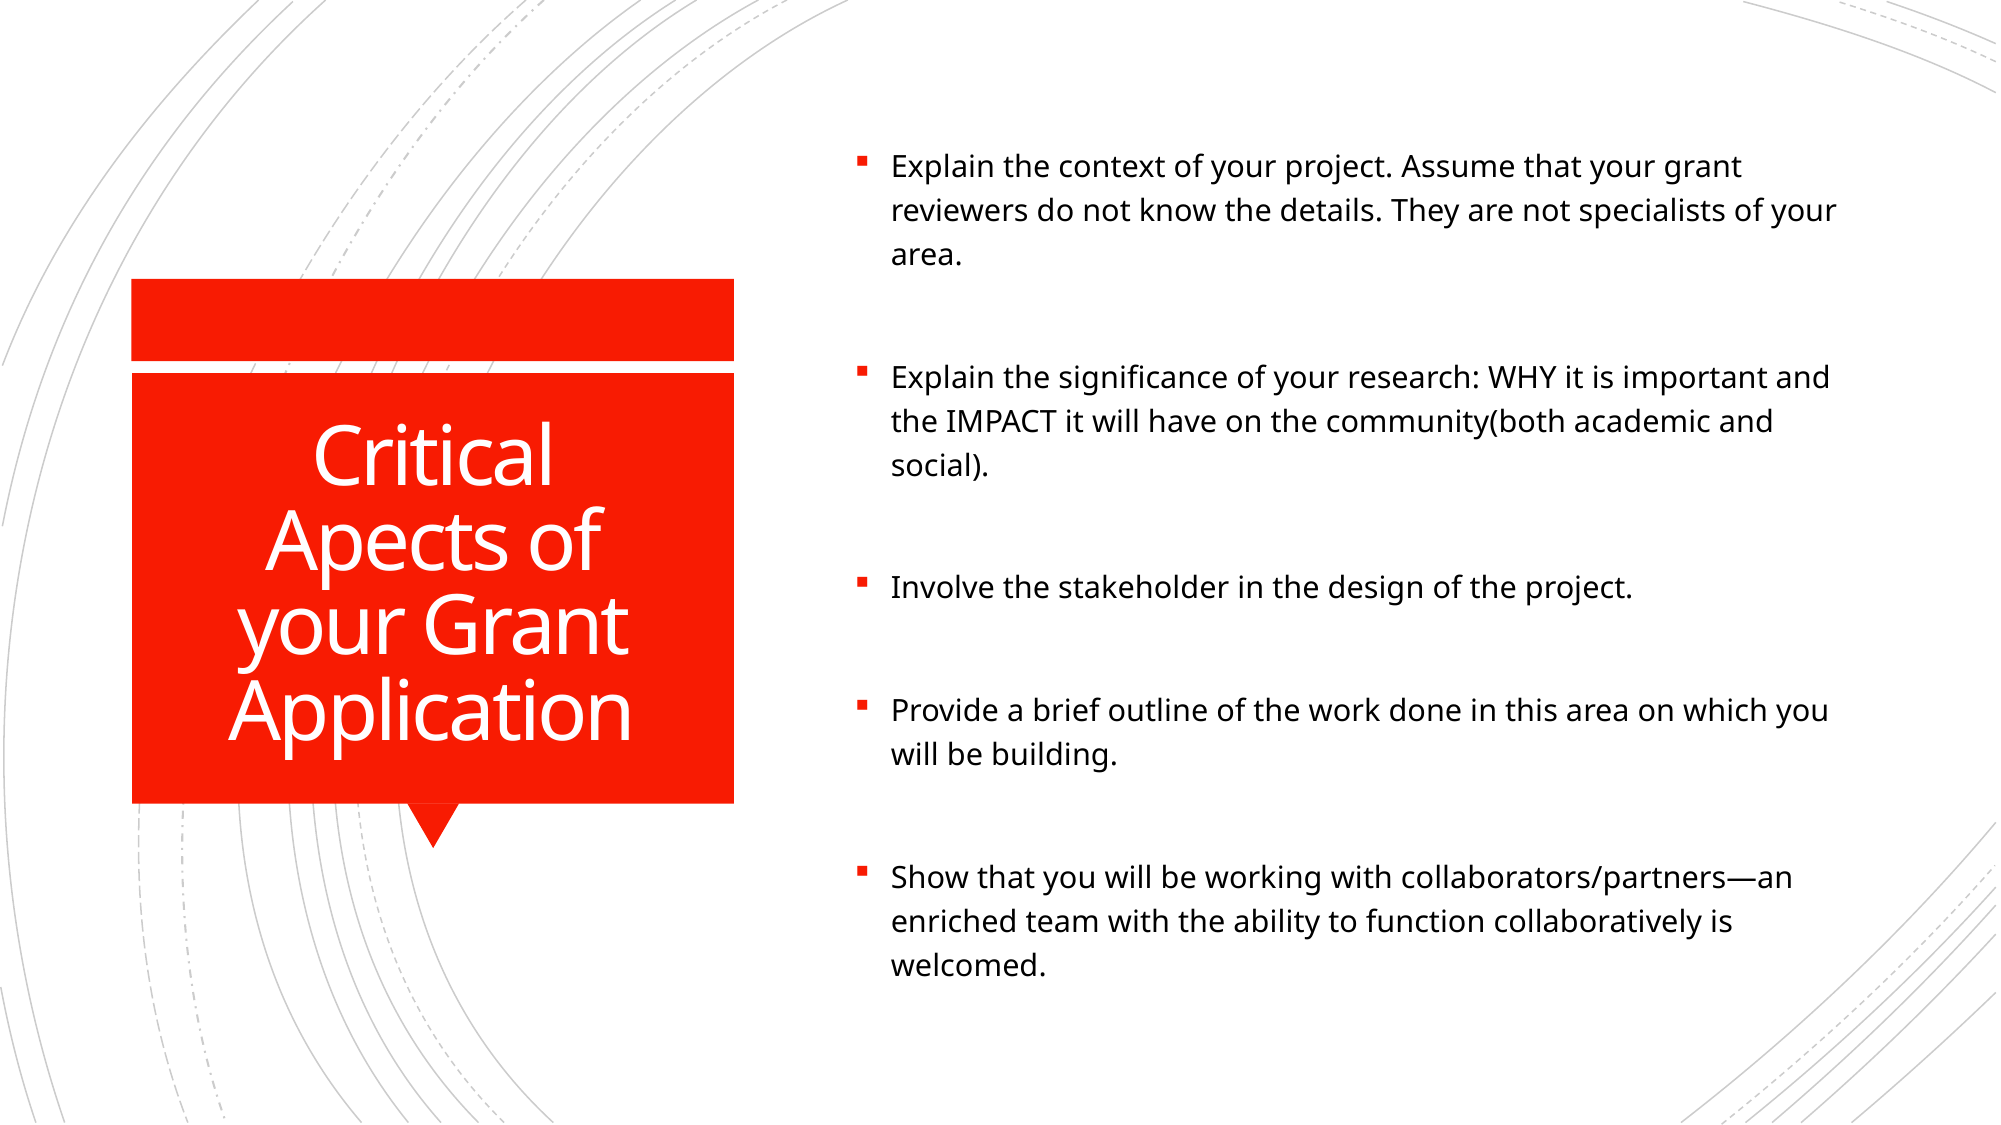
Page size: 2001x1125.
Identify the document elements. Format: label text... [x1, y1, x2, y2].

list Explain the context of your project. Assume that your grant reviewers do not know the details. They are not specialists of your area. Explain the significance of your research: WHY it is important and the IMPACT it will have on the community(both academic and social). Involve the stakeholder in the design of the project. Provide a brief outline of the work done in this area on which you will be building. Show that you will be working with collaborators/partners—an enriched team with the ability to function collaboratively is welcomed. [839, 131, 1871, 993]
title Critical Apects of your Grant Application [145, 385, 720, 789]
